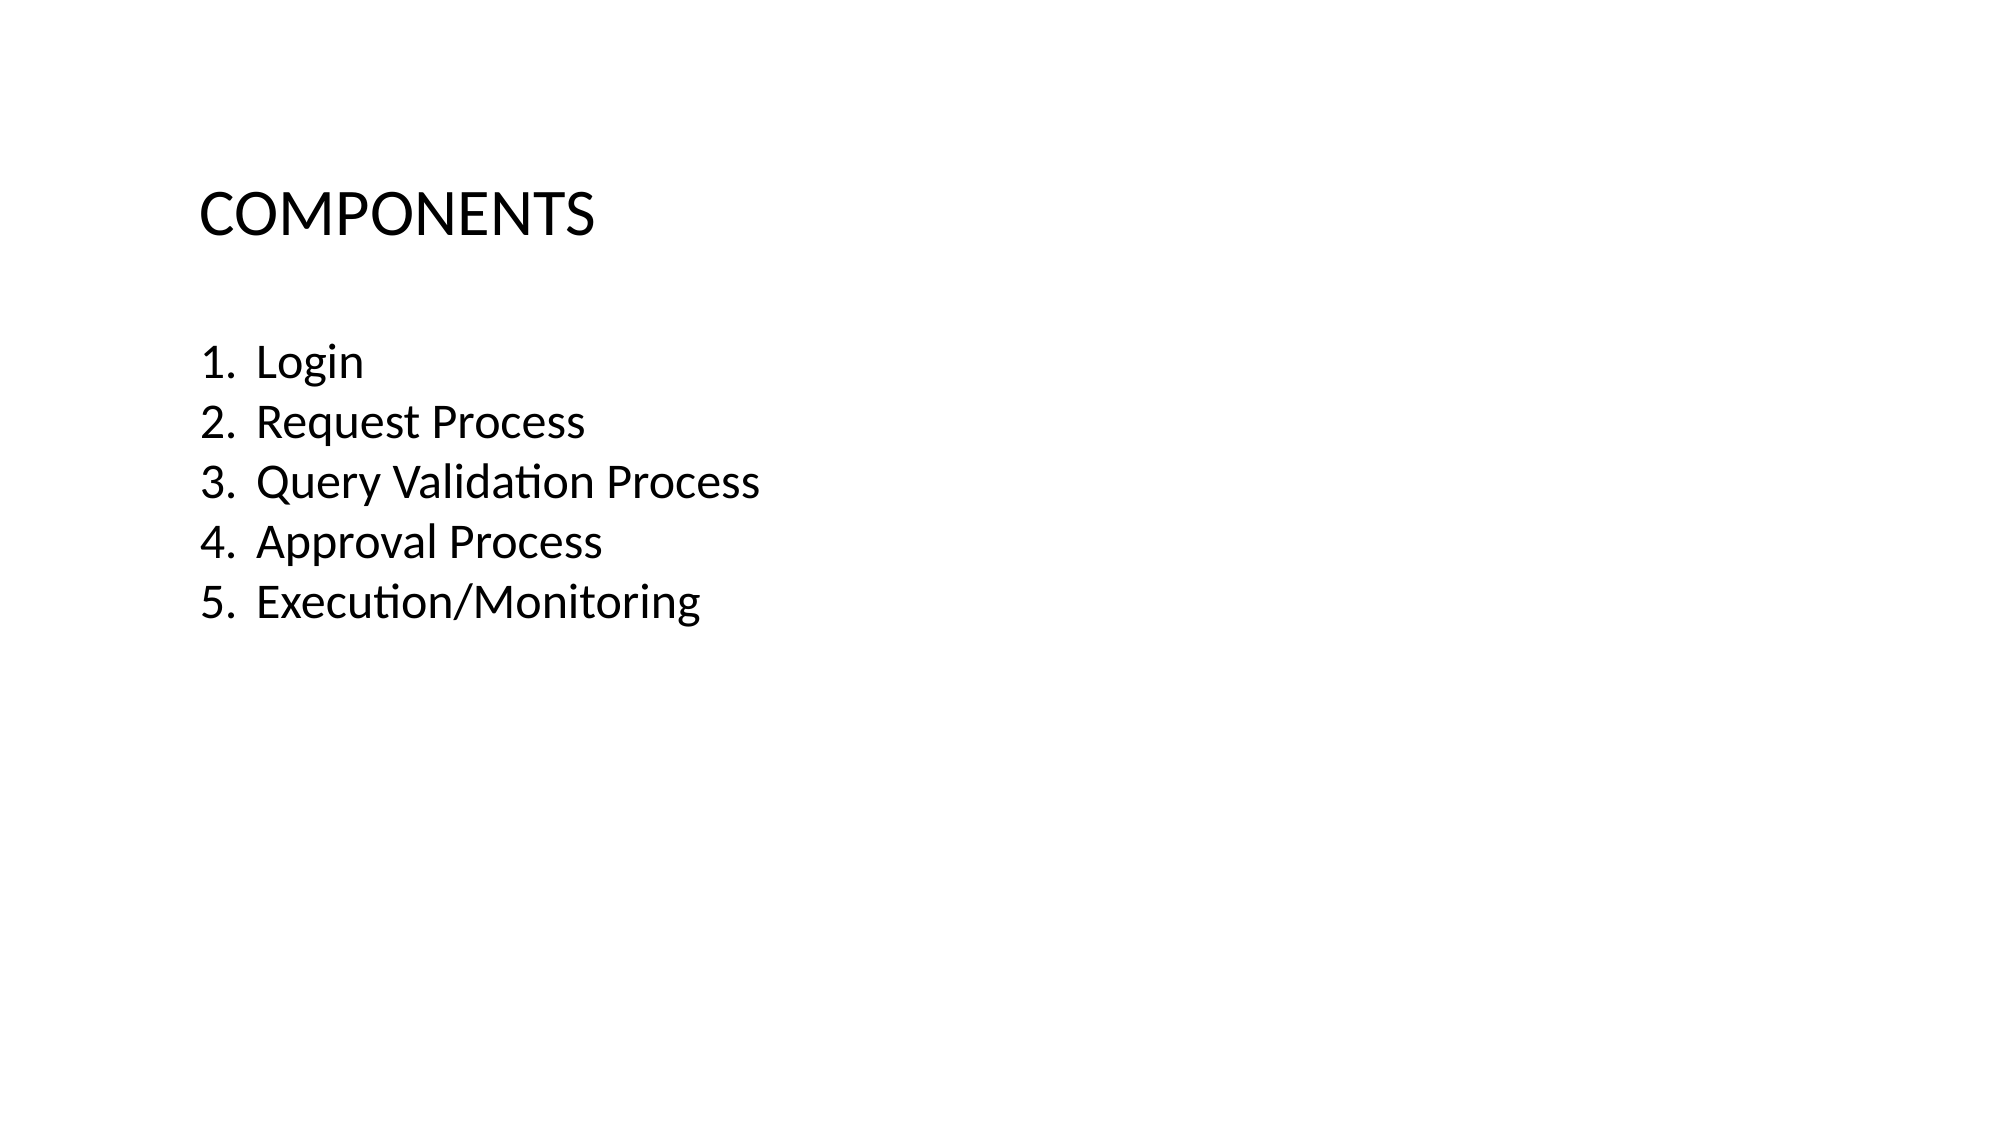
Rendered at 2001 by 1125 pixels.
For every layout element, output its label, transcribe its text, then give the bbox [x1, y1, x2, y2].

text_box COMPONENTS Login Request Process Query Validation Process Approval Process Execution/Monitoring [185, 161, 1728, 637]
